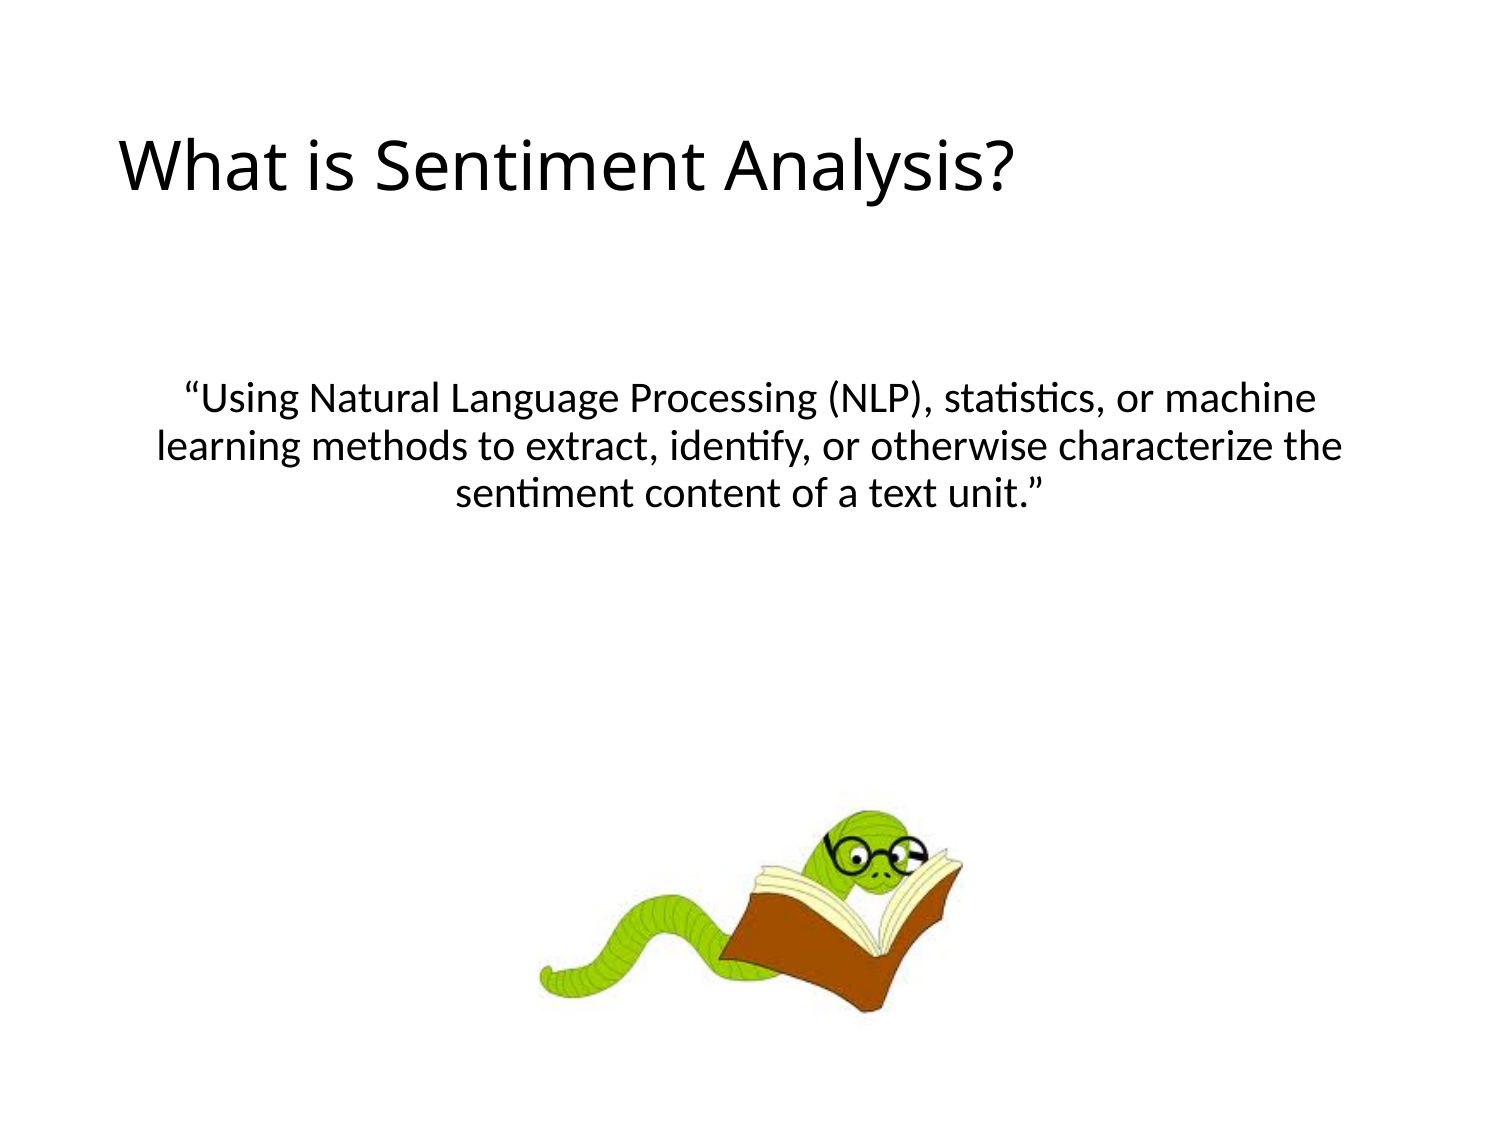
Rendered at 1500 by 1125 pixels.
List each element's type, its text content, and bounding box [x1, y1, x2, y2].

list “Using Natural Language Processing (NLP), statistics, or machine learning methods to extract, identify, or otherwise characterize the sentiment content of a text unit.” [103, 299, 1397, 1014]
title What is Sentiment Analysis? [103, 59, 1397, 278]
picture [537, 737, 963, 1086]
